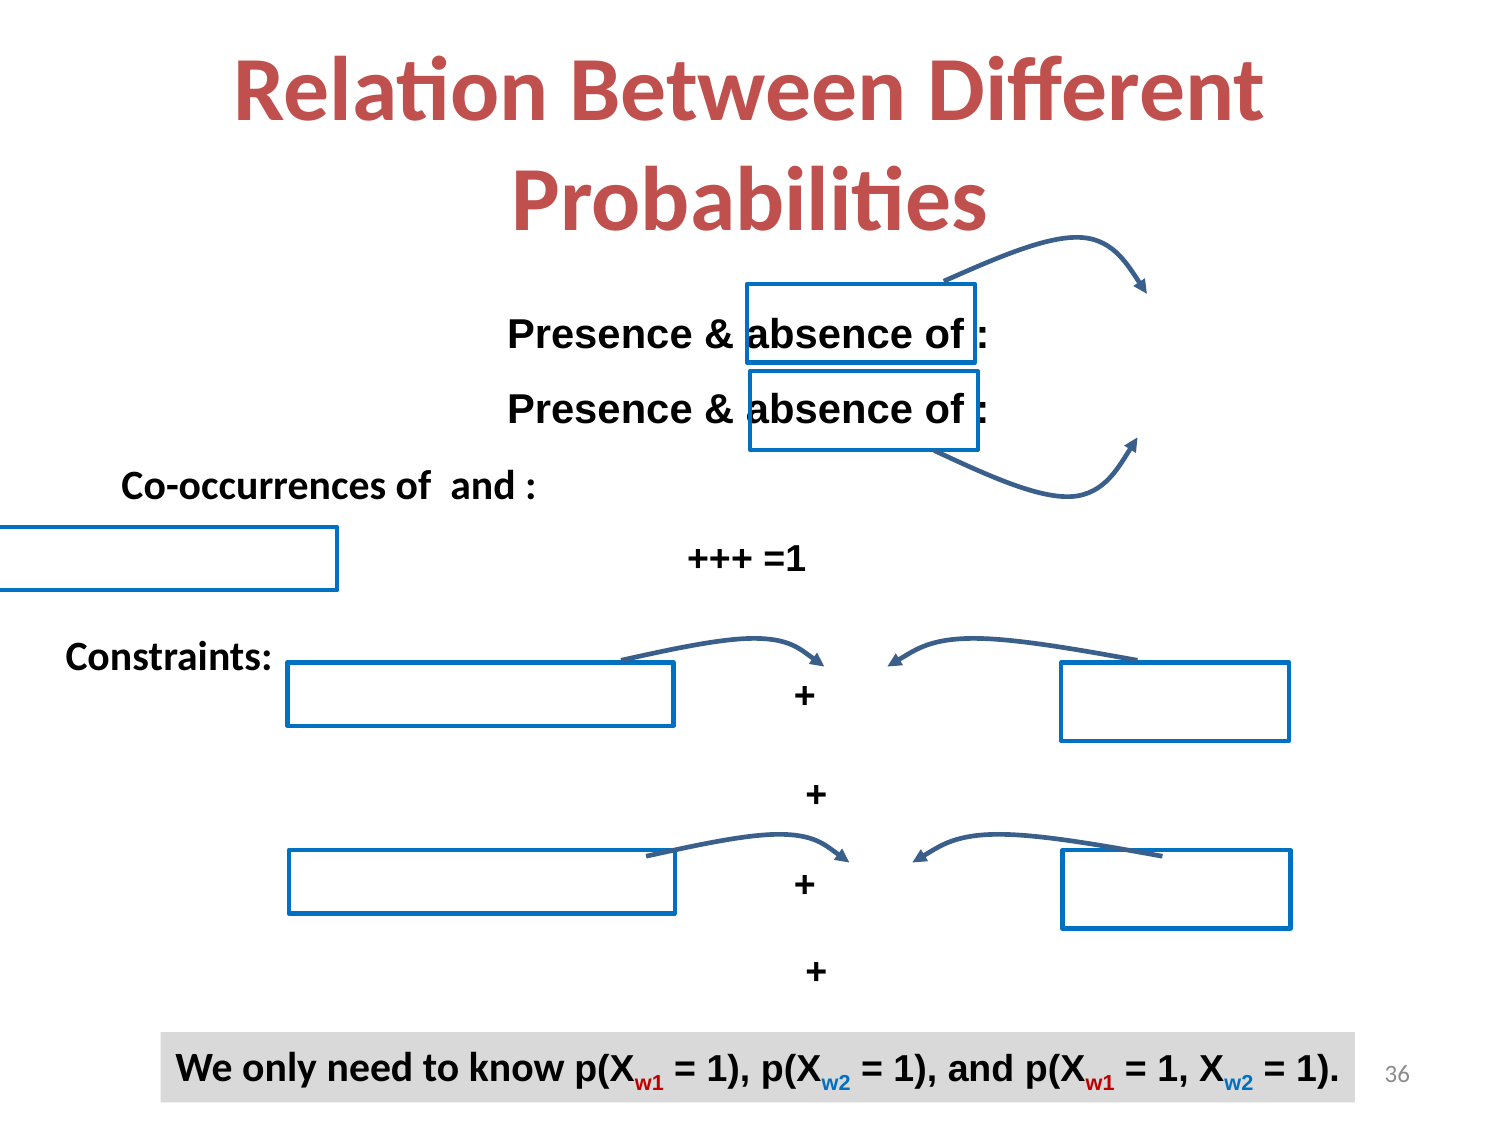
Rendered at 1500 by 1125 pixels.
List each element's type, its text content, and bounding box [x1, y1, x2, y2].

text_box [745, 282, 977, 365]
text_box [748, 369, 980, 452]
text_box [1060, 848, 1293, 931]
text_box [933, 437, 1138, 499]
text_box [887, 636, 1138, 667]
text_box We only need to know p(Xw1 = 1), p(Xw2 = 1), and p(Xw1 = 1, Xw2 = 1). [160, 1032, 1355, 1103]
text_box [0, 525, 339, 592]
text_box [645, 832, 850, 863]
text_box [912, 832, 1163, 863]
text_box [620, 636, 825, 667]
text_box [285, 660, 676, 728]
slide_number 36 [1355, 1042, 1425, 1103]
text_box [1059, 660, 1291, 743]
text_box [942, 235, 1147, 294]
title Relation Between Different Probabilities [75, 45, 1425, 233]
text_box Constraints: [50, 621, 288, 687]
text_box [287, 848, 677, 916]
